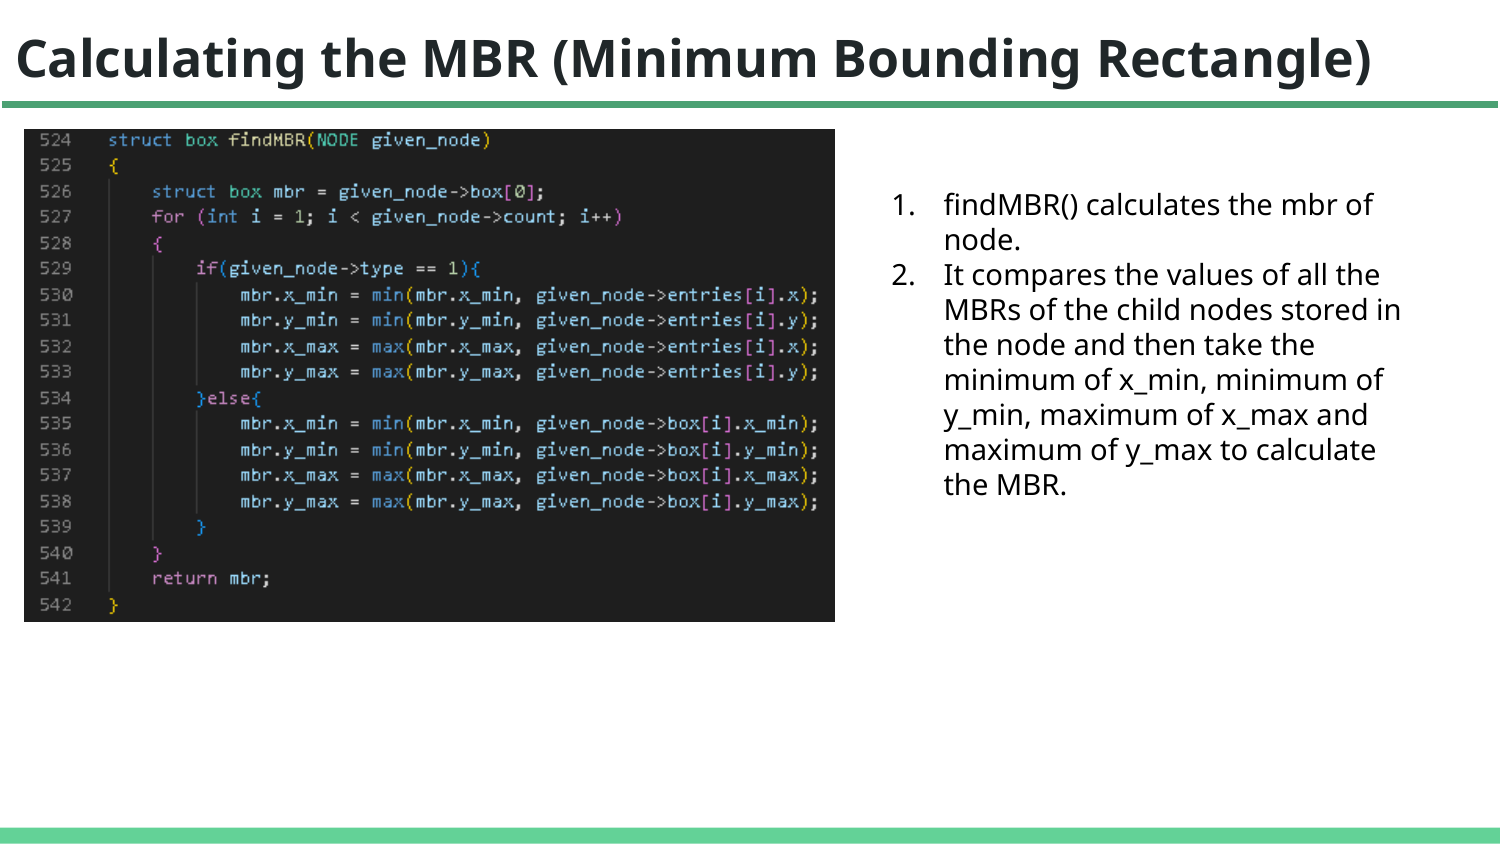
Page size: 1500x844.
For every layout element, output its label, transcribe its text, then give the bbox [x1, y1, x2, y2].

text_box findMBR() calculates the mbr of node. It compares the values of all the MBRs of the child nodes stored in the node and then take the minimum of x_min, minimum of y_min, maximum of x_max and maximum of y_max to calculate the MBR. [853, 171, 1442, 517]
title Calculating the MBR (Minimum Bounding Rectangle) [0, 10, 1398, 105]
picture [24, 129, 835, 622]
